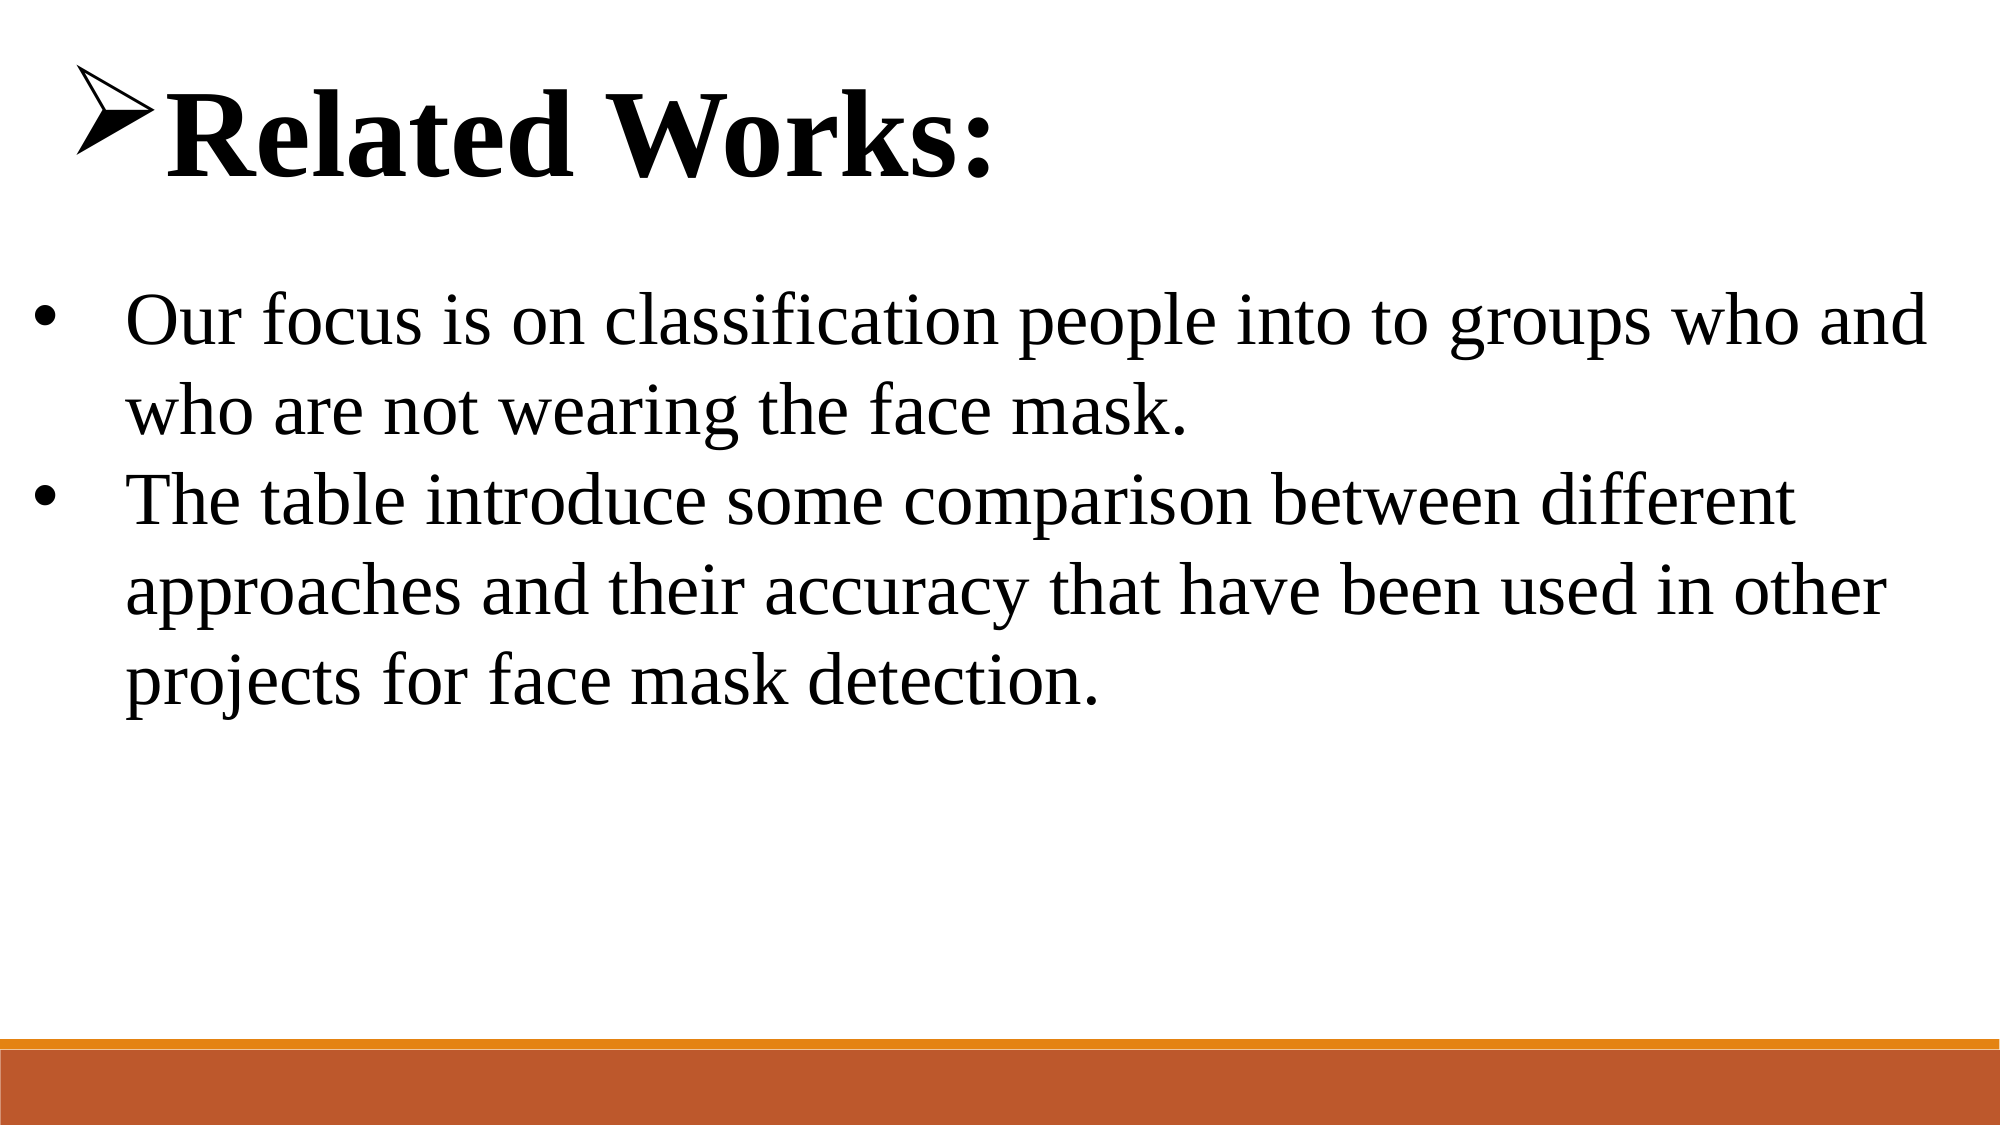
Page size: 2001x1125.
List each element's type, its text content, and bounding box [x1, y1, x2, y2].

text_box Related Works: [51, 43, 1120, 209]
text_box Our focus is on classification people into to groups who and who are not wearing the face mask. The table introduce some comparison between different approaches and their accuracy that have been used in other projects for face mask detection. [17, 262, 1983, 728]
